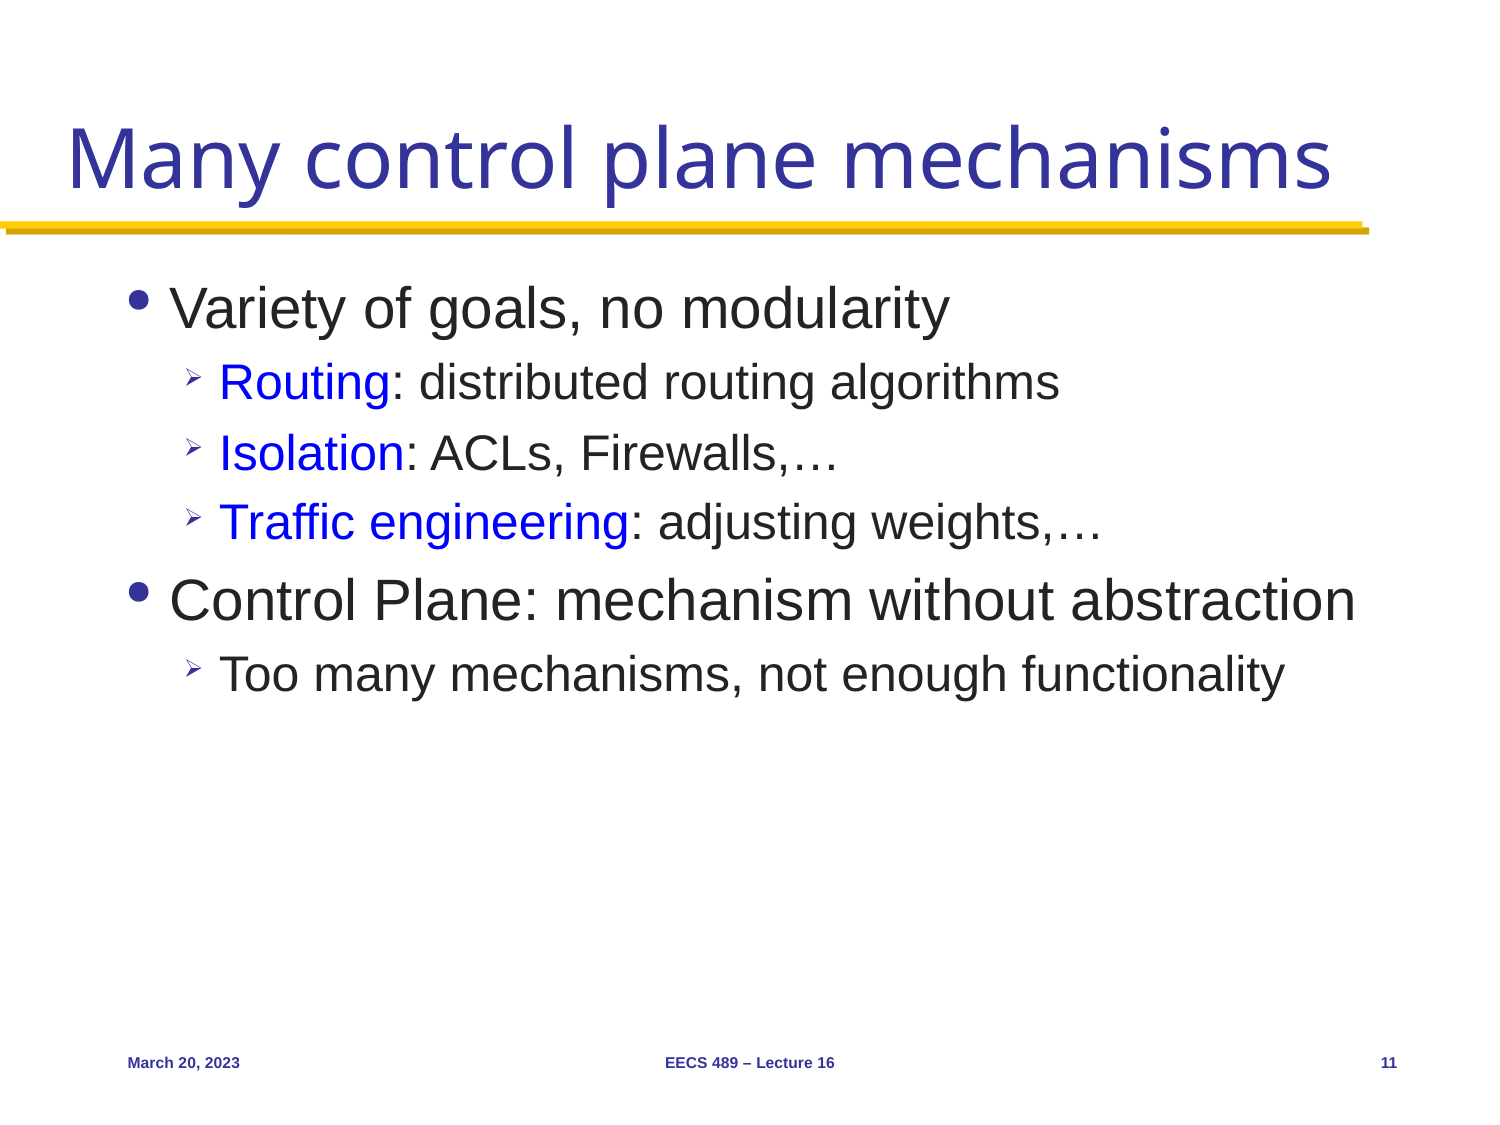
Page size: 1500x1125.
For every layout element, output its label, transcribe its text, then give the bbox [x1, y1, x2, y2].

slide_number 11 [1312, 1024, 1413, 1101]
list Variety of goals, no modularity Routing: distributed routing algorithms Isolation: ACLs, Firewalls,… Traffic engineering: adjusting weights,… Control Plane: mechanism without abstraction Too many mechanisms, not enough functionality [112, 262, 1413, 988]
footer EECS 489 – Lecture 16 [512, 1024, 988, 1101]
title Many control plane mechanisms [49, 24, 1451, 213]
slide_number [112, 1024, 426, 1101]
